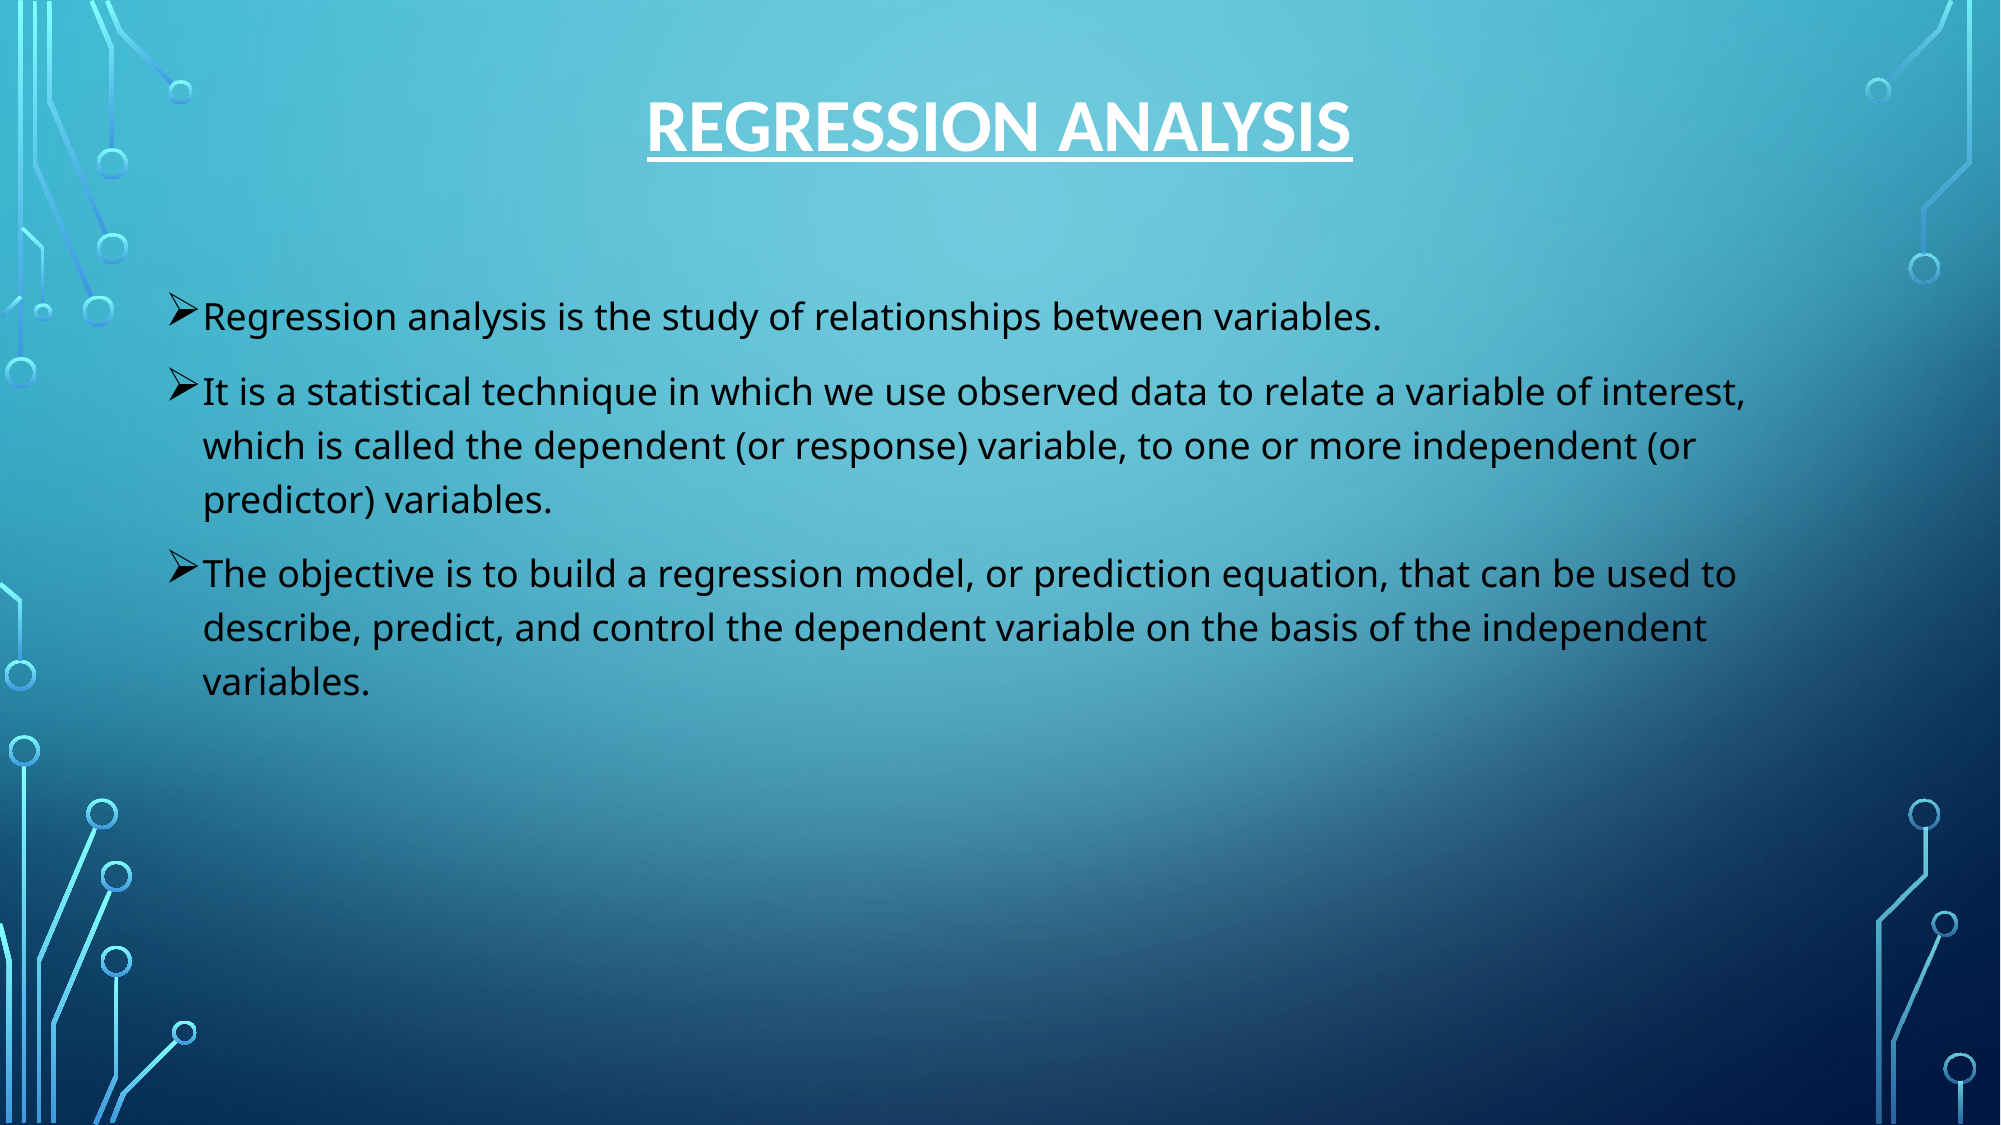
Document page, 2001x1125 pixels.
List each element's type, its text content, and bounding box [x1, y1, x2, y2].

text_box Regression analysis [149, 0, 1850, 256]
list Regression analysis is the study of relationships between variables. It is a statistical technique in which we use observed data to relate a variable of interest, which is called the dependent (or response) variable, to one or more independent (or predictor) variables. The objective is to build a regression model, or prediction equation, that can be used to describe, predict, and control the dependent variable on the basis of the independent variables. [150, 276, 1851, 875]
